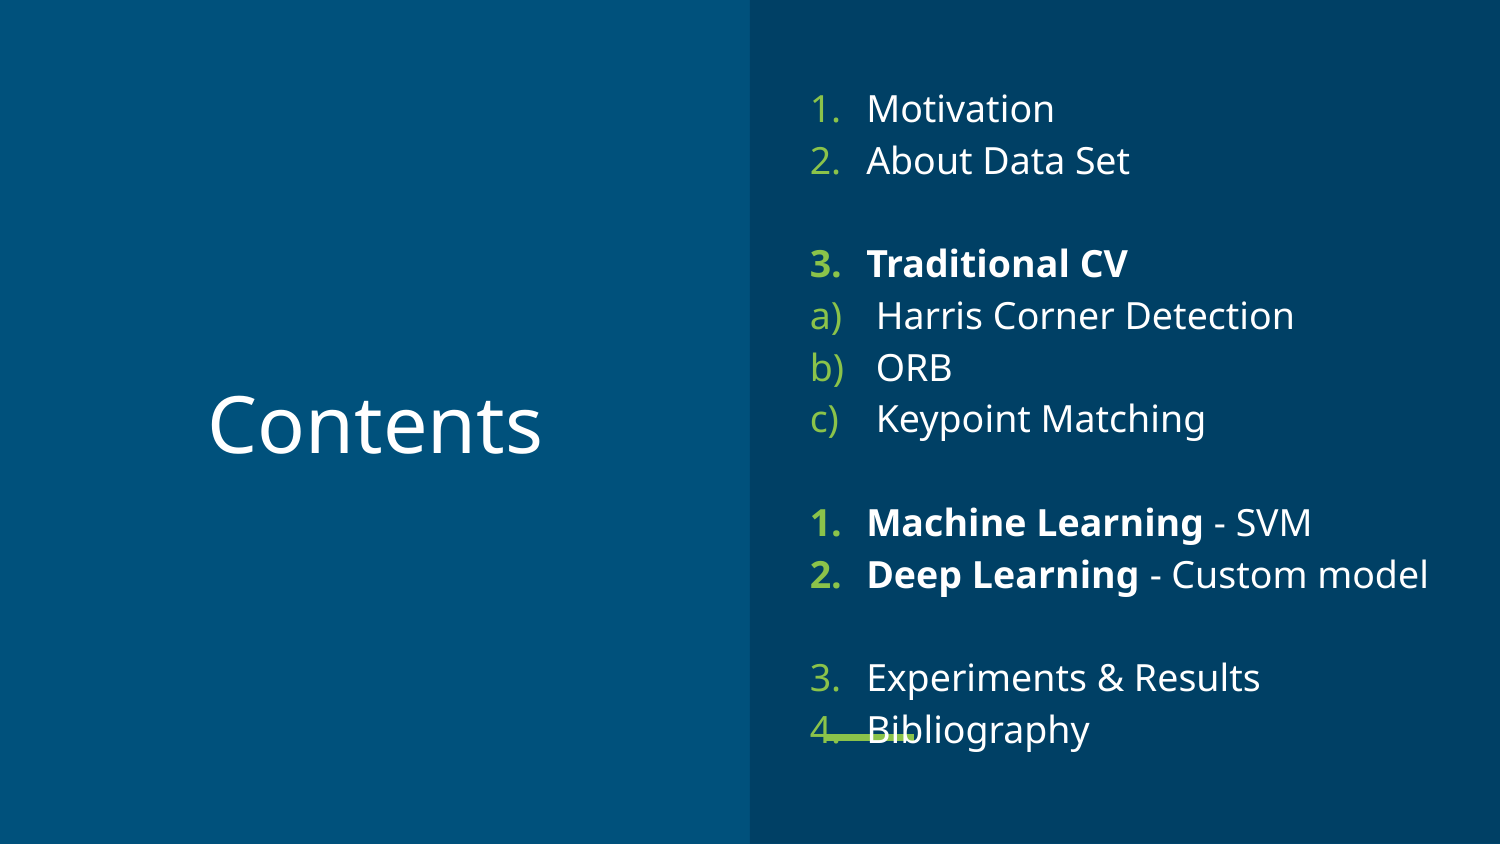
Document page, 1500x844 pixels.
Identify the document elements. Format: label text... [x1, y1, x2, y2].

title Contents [43, 313, 708, 530]
list Motivation About Data Set Traditional CV Harris Corner Detection ORB Keypoint Matching Machine Learning - SVM Deep Learning - Custom model Experiments & Results Bibliography [776, 38, 1463, 791]
